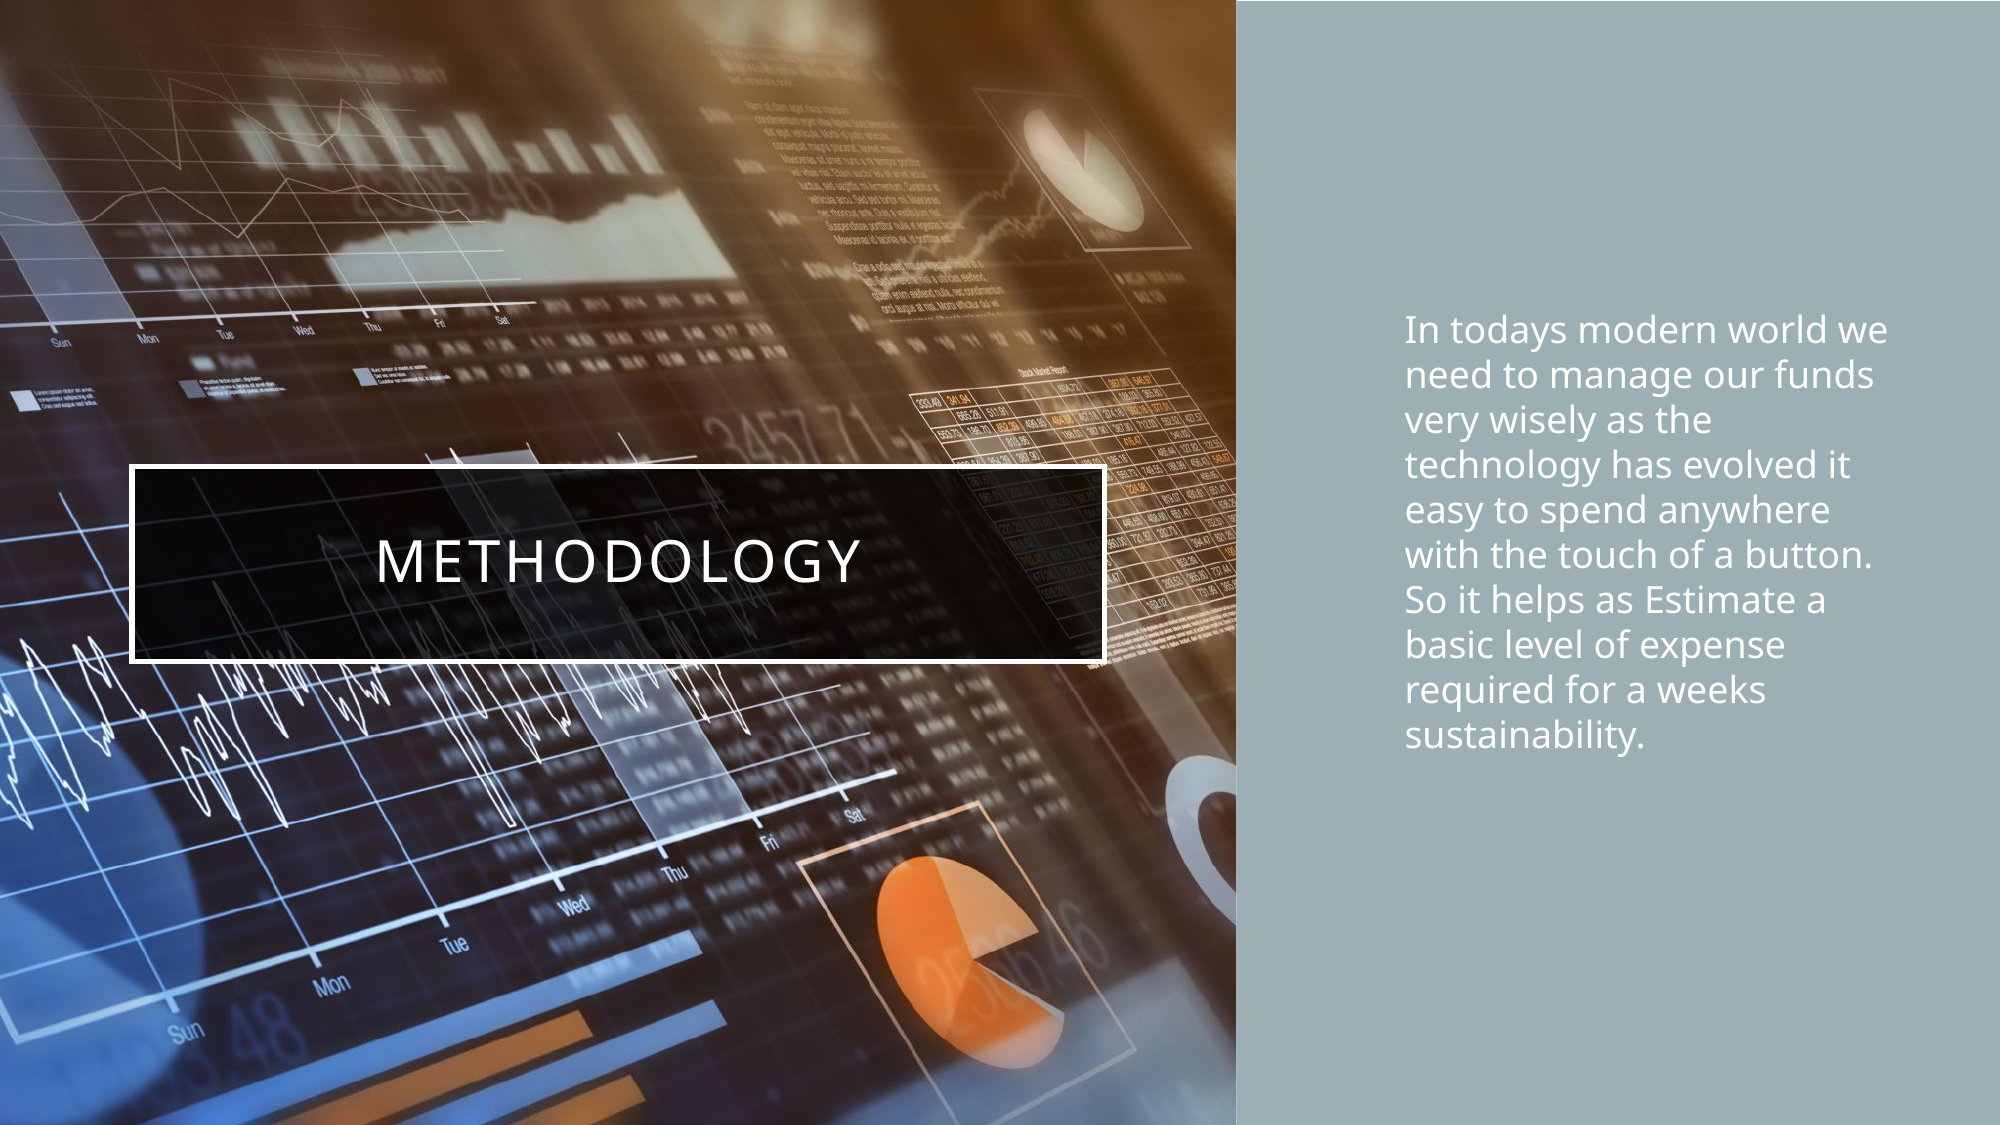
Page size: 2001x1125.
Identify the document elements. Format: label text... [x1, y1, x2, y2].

list In todays modern world we need to manage our funds very wisely as the technology has evolved it easy to spend anywhere with the touch of a button. So it helps as Estimate a basic level of expense required for a weeks sustainability. [1352, 159, 1906, 968]
text_box [1237, 0, 2000, 1125]
picture [0, 0, 1237, 1125]
